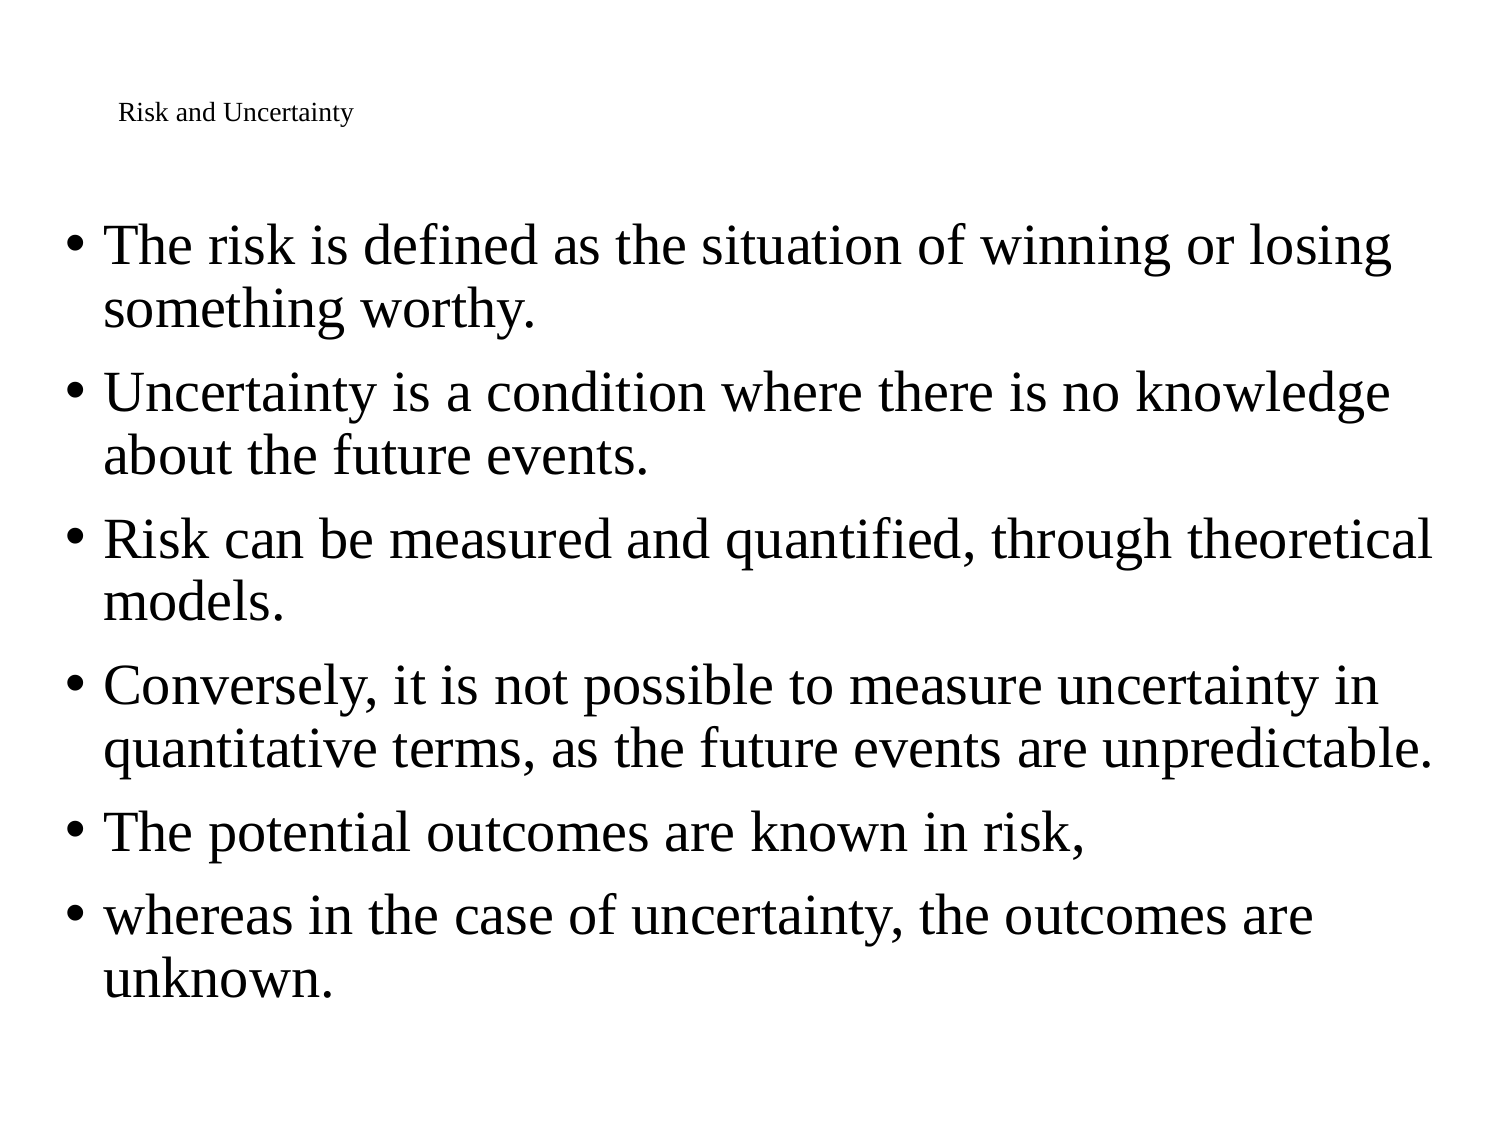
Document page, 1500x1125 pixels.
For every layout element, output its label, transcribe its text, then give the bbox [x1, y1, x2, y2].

title Risk and Uncertainty [103, 59, 1397, 176]
list The risk is defined as the situation of winning or losing something worthy. Uncertainty is a condition where there is no knowledge about the future events. Risk can be measured and quantified, through theoretical models. Conversely, it is not possible to measure uncertainty in quantitative terms, as the future events are unpredictable. The potential outcomes are known in risk, whereas in the case of uncertainty, the outcomes are unknown. [50, 207, 1458, 1099]
